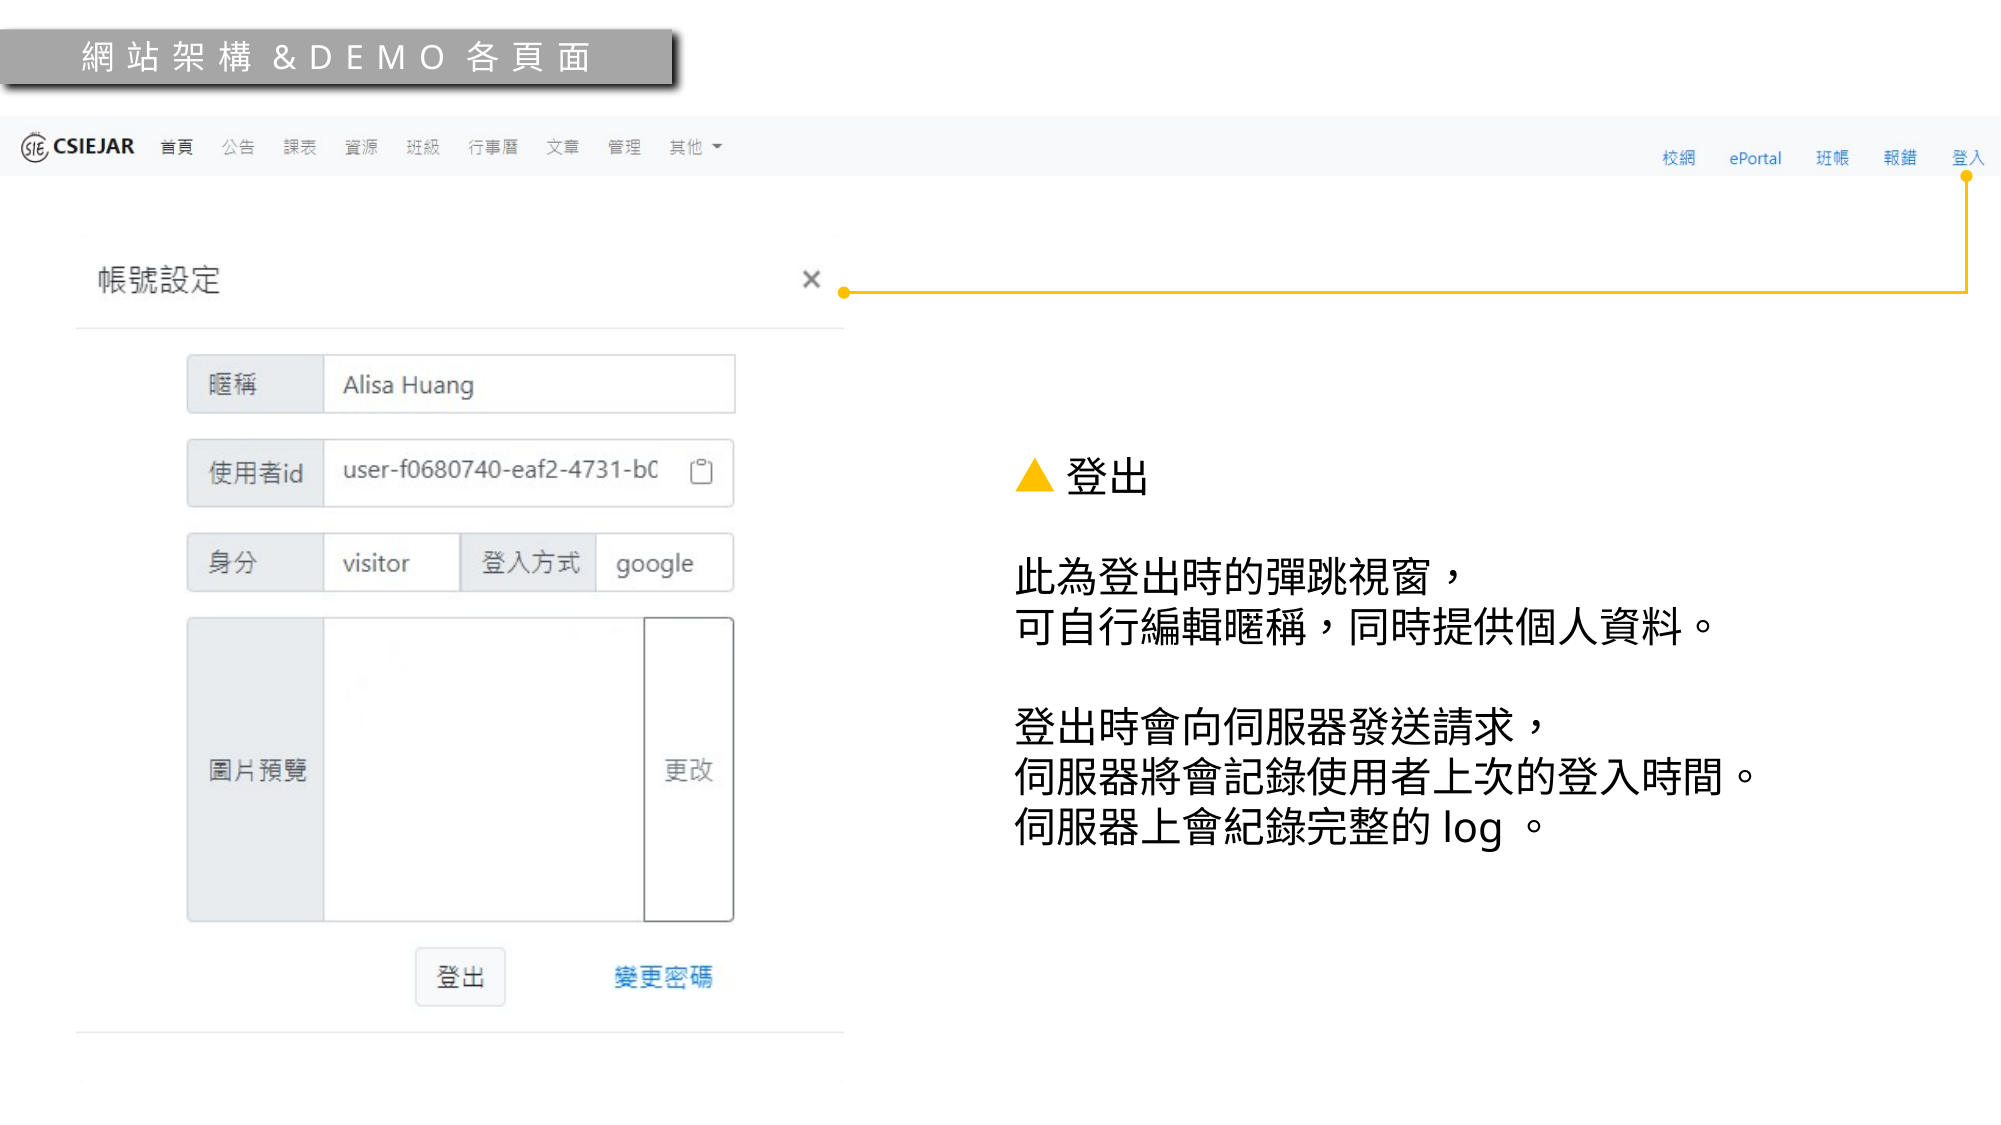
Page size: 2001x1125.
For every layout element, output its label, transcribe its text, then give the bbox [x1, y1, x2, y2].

text_box ▲登出 此為登出時的彈跳視窗， 可自行編輯暱稱，同時提供個人資料。 登出時會向伺服器發送請求， 伺服器將會記錄使用者上次的登入時間。 伺服器上會紀錄完整的log。 [999, 443, 1812, 859]
text_box 網站架構&DEMO各頁面 [0, 29, 672, 84]
picture [76, 234, 844, 1082]
text_box [844, 176, 1973, 299]
picture [0, 116, 2000, 176]
